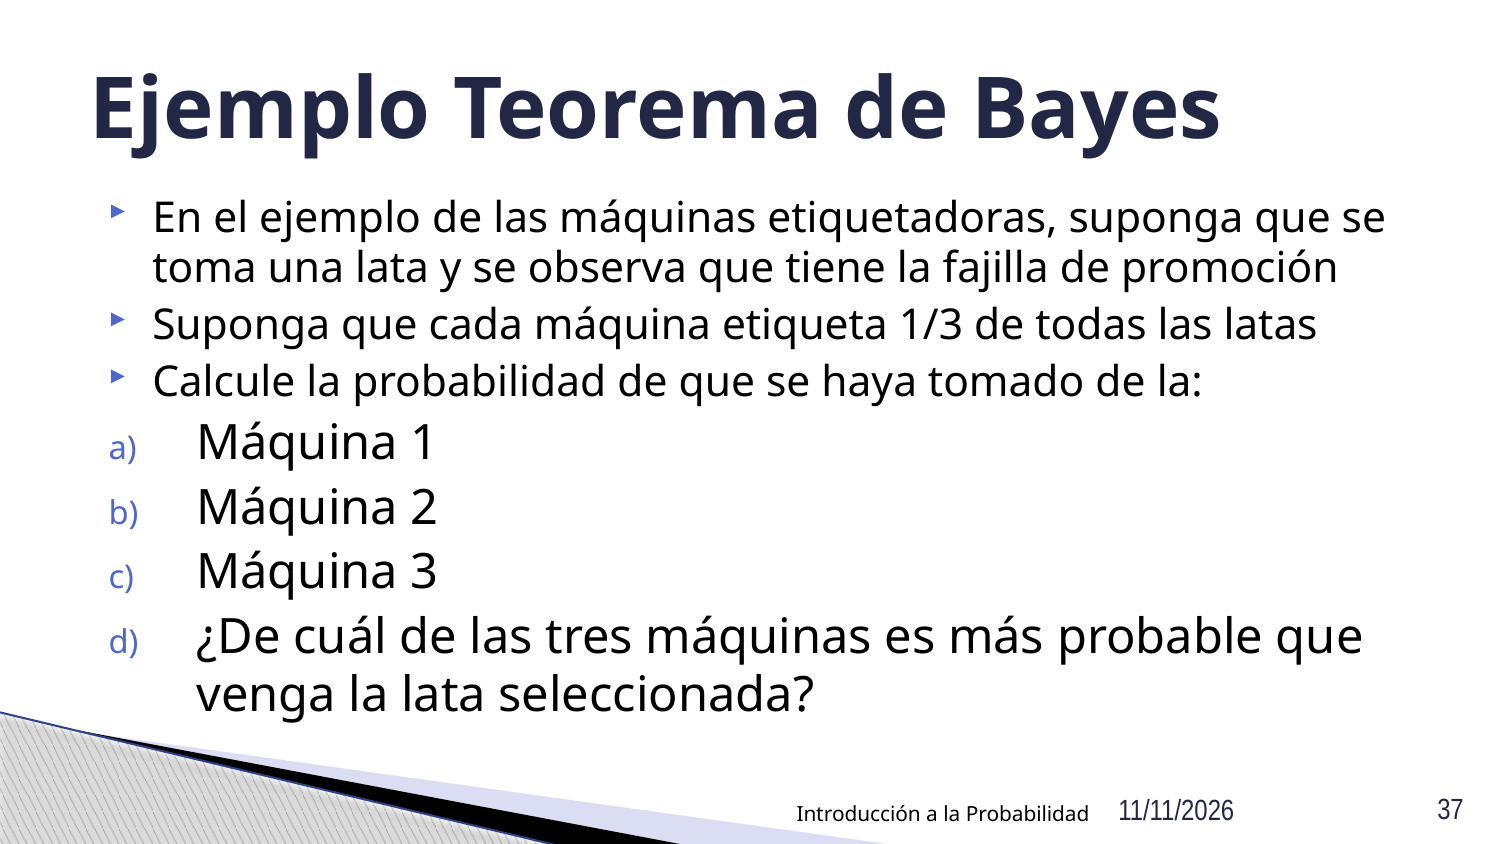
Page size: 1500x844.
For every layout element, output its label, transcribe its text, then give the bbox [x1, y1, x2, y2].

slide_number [1105, 788, 1418, 834]
list En el ejemplo de las máquinas etiquetadoras, suponga que se toma una lata y se observa que tiene la fajilla de promoción Suponga que cada máquina etiqueta 1/3 de todas las latas Calcule la probabilidad de que se haya tomado de la: Máquina 1 Máquina 2 Máquina 3 ¿De cuál de las tres máquinas es más probable que venga la lata seleccionada? [75, 182, 1425, 740]
title Ejemplo Teorema de Bayes [75, 33, 1425, 175]
slide_number 37 [1418, 788, 1479, 834]
footer Introducción a la Probabilidad [718, 788, 1105, 834]
